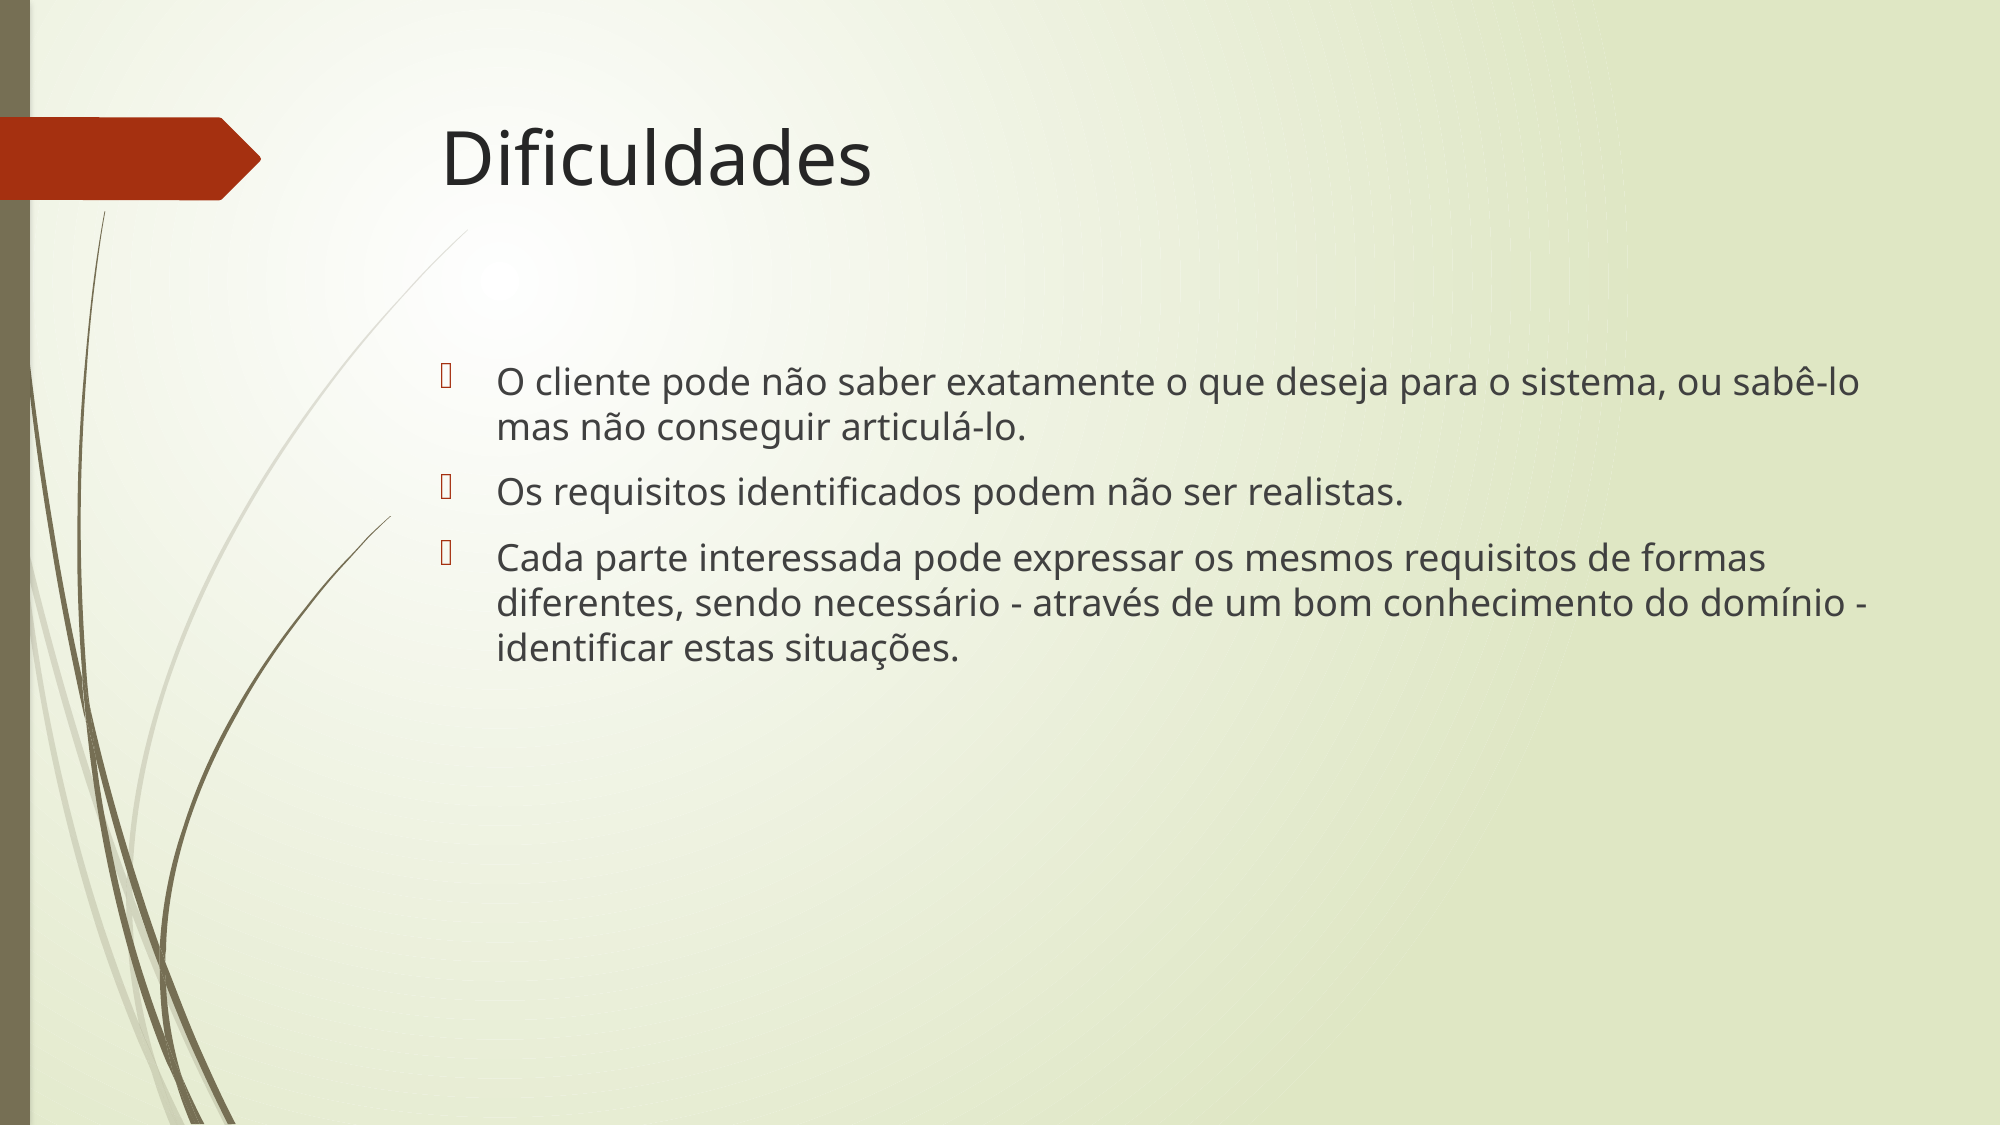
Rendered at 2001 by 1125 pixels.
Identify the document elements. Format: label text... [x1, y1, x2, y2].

list O cliente pode não saber exatamente o que deseja para o sistema, ou sabê-lo mas não conseguir articulá-lo. Os requisitos identificados podem não ser realistas. Cada parte interessada pode expressar os mesmos requisitos de formas diferentes, sendo necessário - através de um bom conhecimento do domínio - identificar estas situações. [424, 350, 1888, 970]
title Dificuldades [425, 102, 1888, 313]
